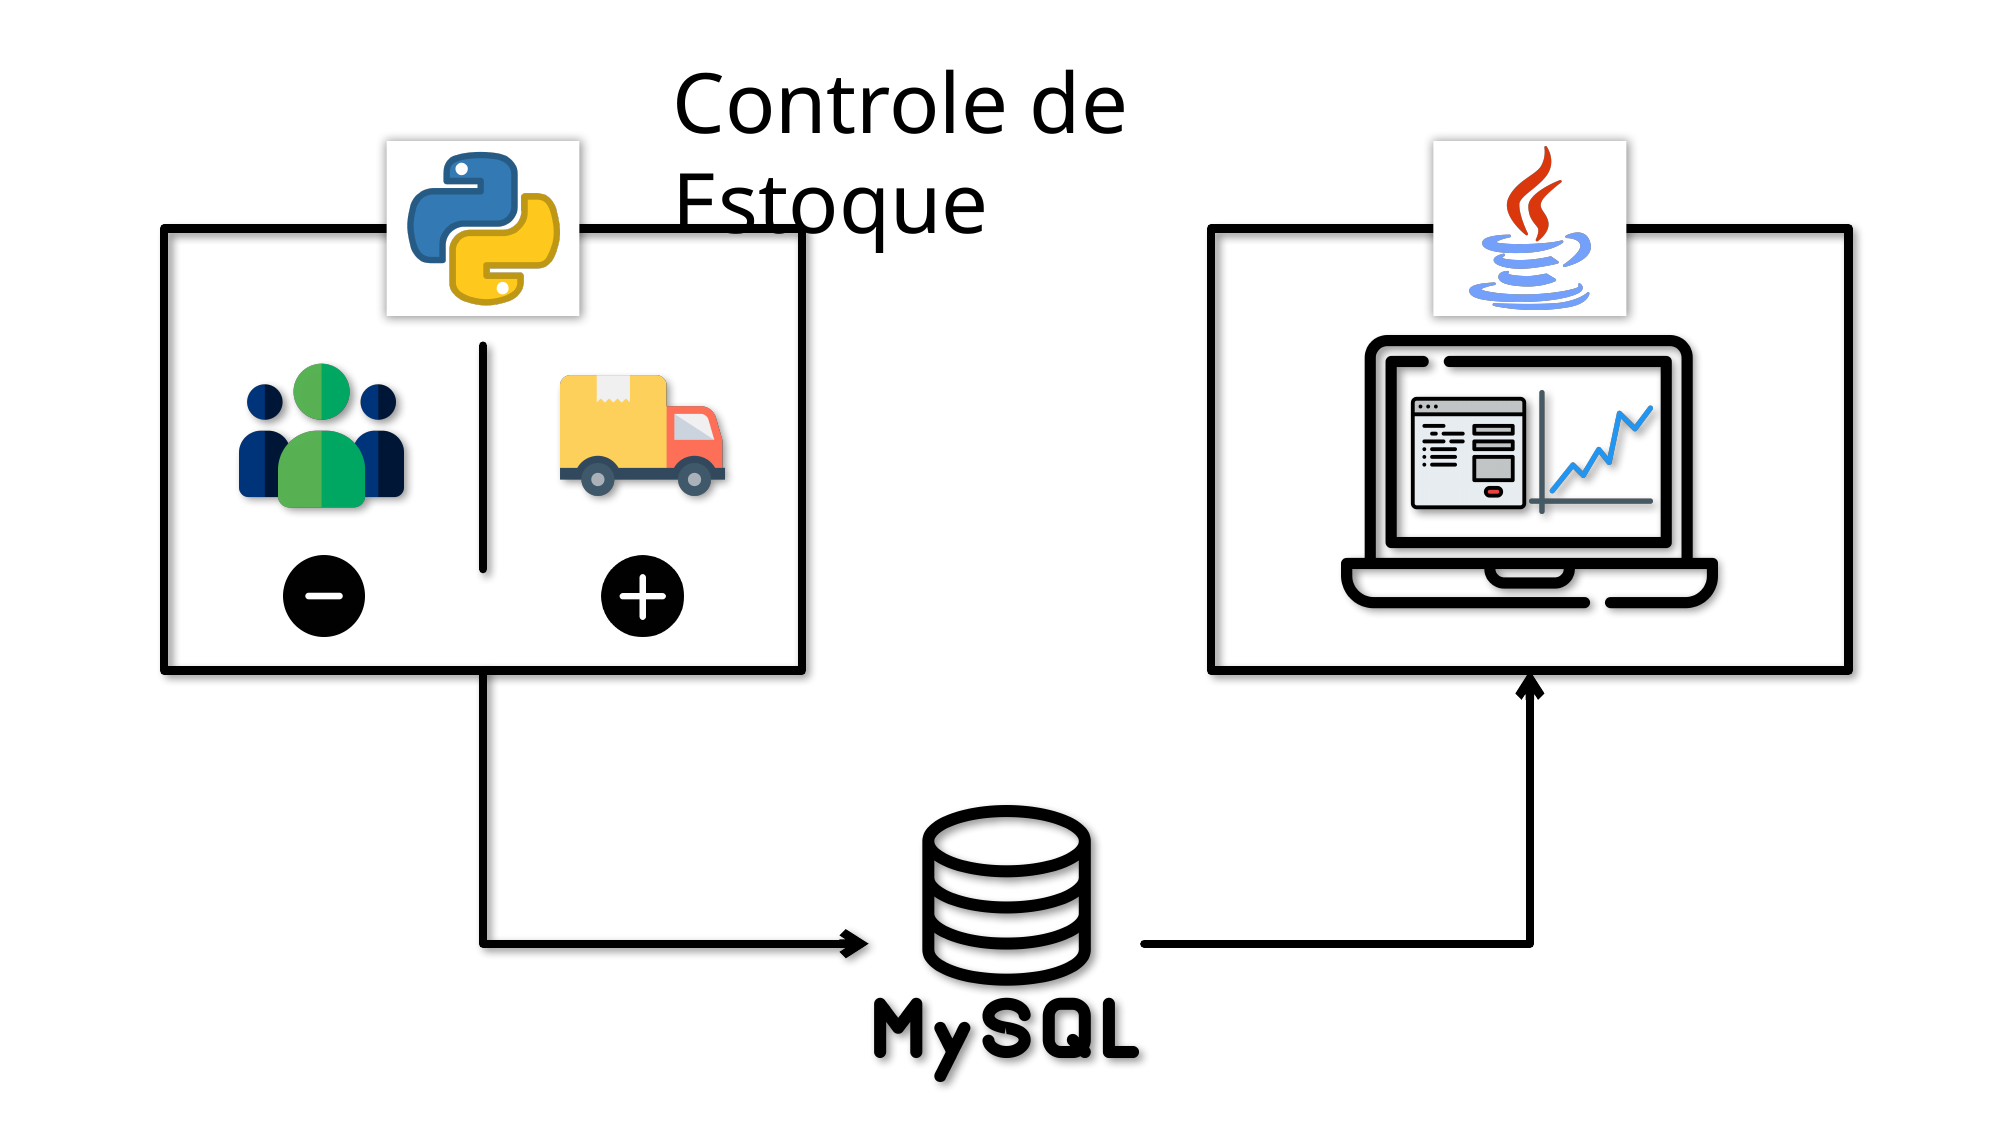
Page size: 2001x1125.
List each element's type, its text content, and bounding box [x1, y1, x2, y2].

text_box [539, 614, 813, 1001]
picture [601, 554, 684, 614]
text_box [163, 227, 803, 672]
picture [400, 146, 566, 311]
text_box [1144, 670, 1530, 944]
text_box [1432, 140, 1627, 281]
picture [868, 805, 1145, 1082]
picture [559, 353, 725, 518]
picture [282, 554, 365, 637]
text_box [1210, 227, 1850, 672]
picture [1341, 146, 1718, 660]
text_box Controle de Estoque [657, 43, 1342, 258]
text_box [385, 140, 580, 317]
picture [239, 353, 404, 518]
